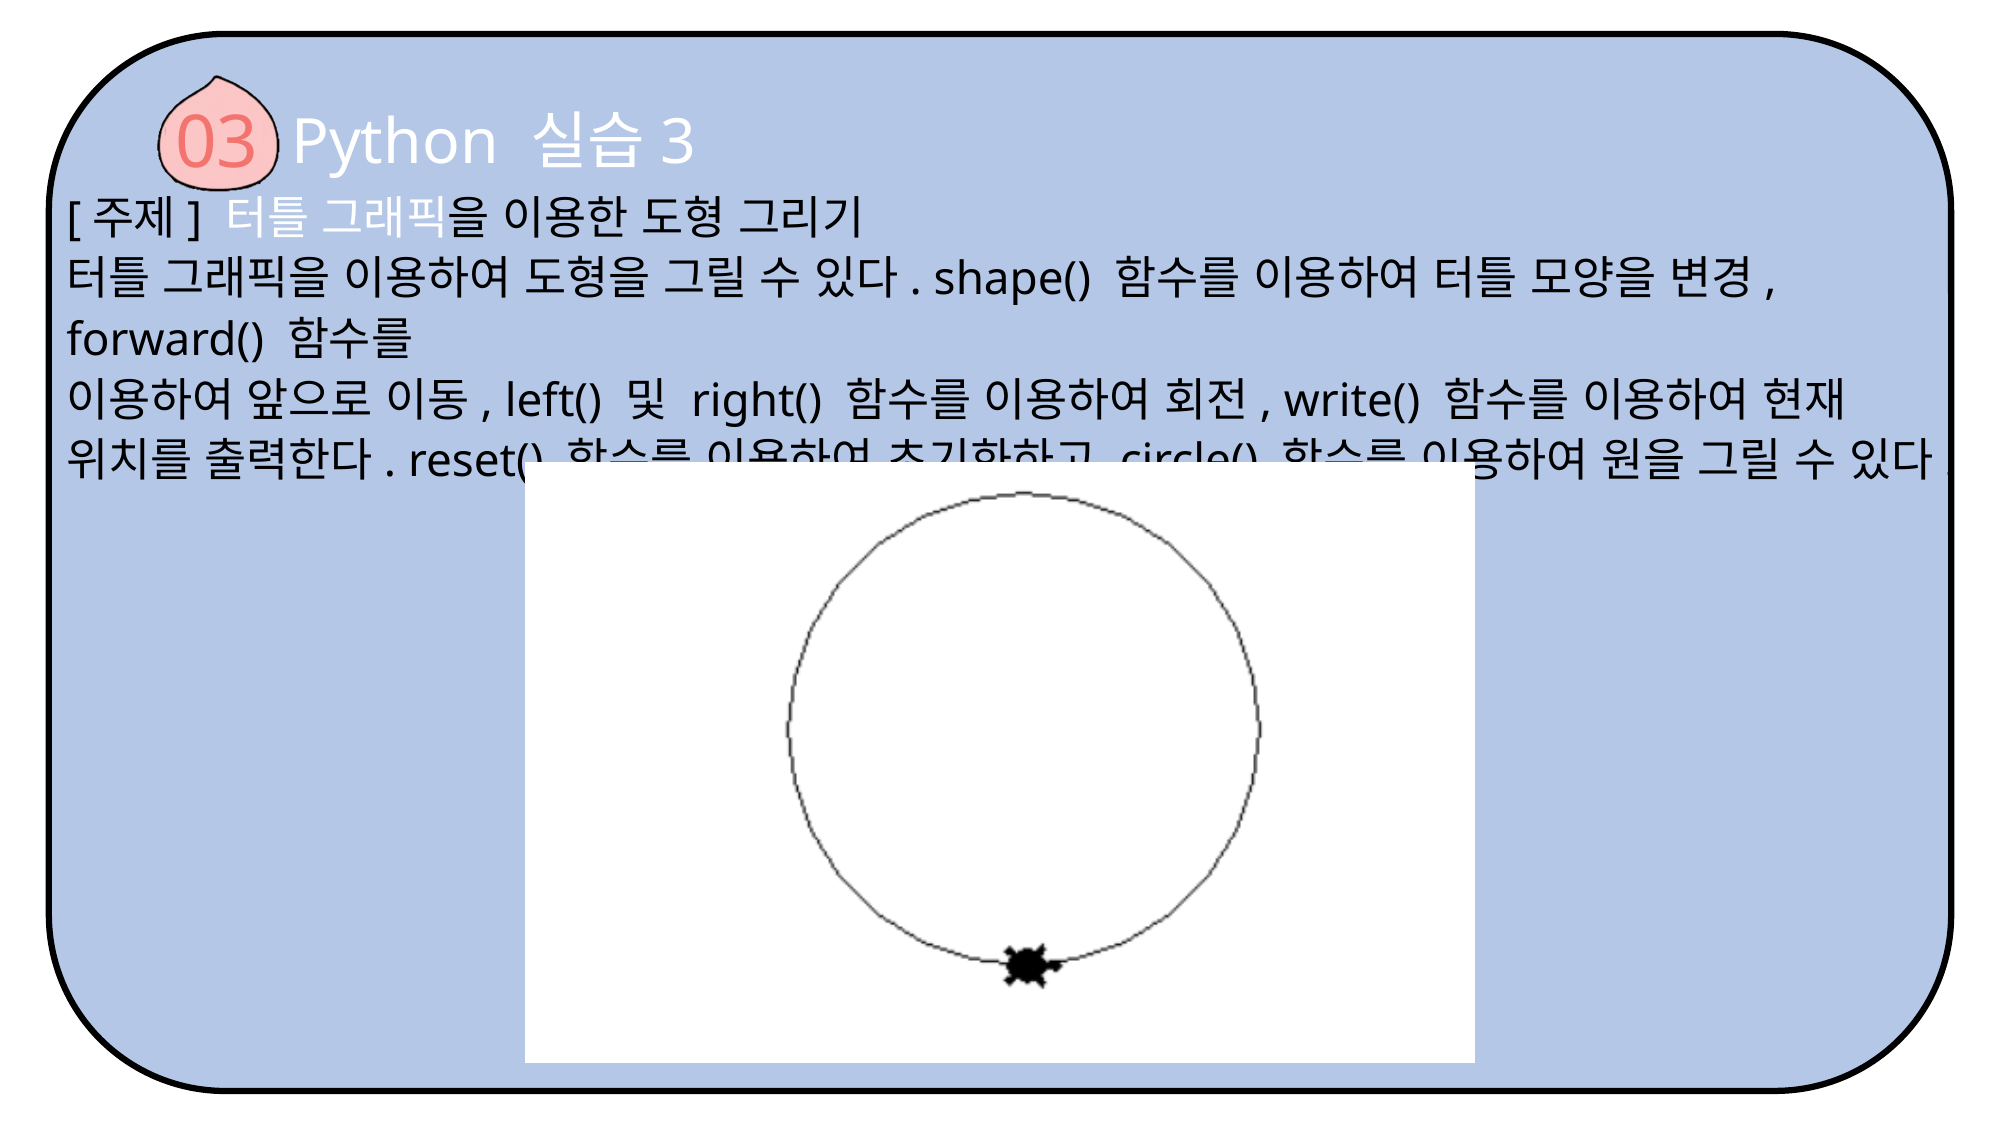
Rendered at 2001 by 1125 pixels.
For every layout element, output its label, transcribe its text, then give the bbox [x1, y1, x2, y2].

text_box [47, 176, 1953, 1093]
picture [525, 462, 1475, 1063]
text_box [주제] 터틀 그래픽을 이용한 도형 그리기 터틀 그래픽을 이용하여 도형을 그릴 수 있다. shape() 함수를 이용하여 터틀 모양을 변경, forward() 함수를 이용하여 앞으로 이동, left() 및 right() 함수를 이용하여 회전, write() 함수를 이용하여 현재 위치를 출력한다. reset() 함수를 이용하여 초기화하고 circle() 함수를 이용하여 원을 그릴 수 있다. [51, 175, 1954, 493]
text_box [149, 70, 1107, 194]
text_box [51, 32, 1949, 175]
